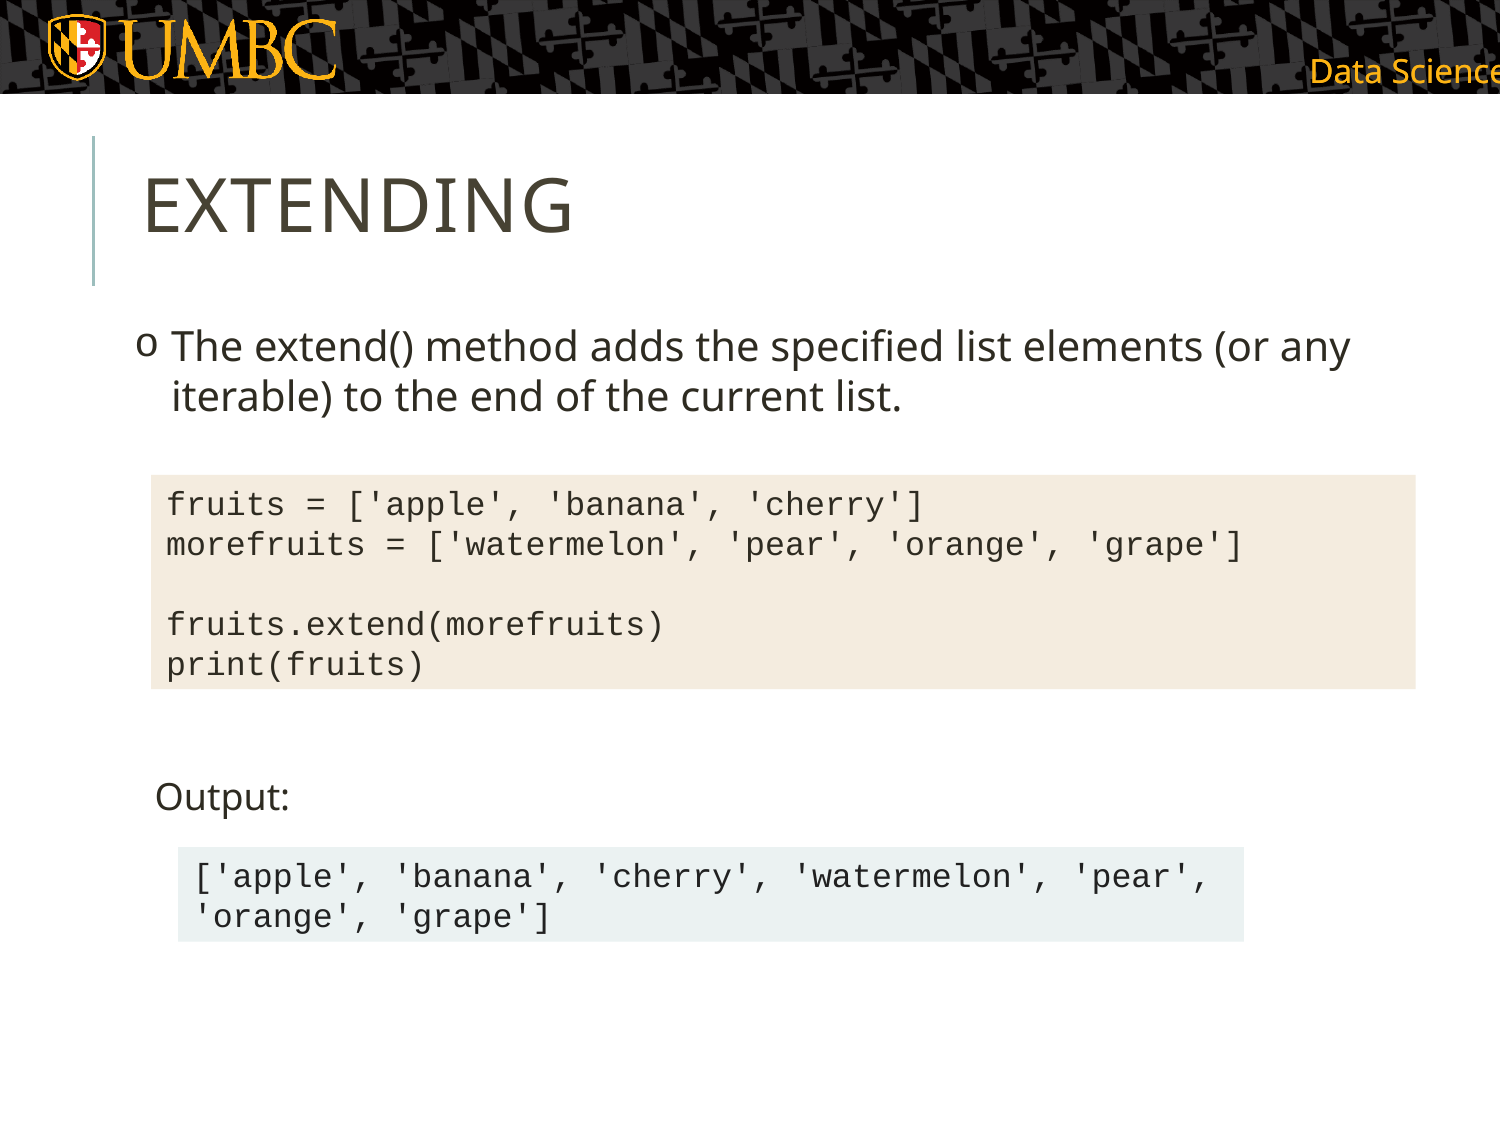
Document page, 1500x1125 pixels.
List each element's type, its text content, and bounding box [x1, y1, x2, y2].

picture [0, 0, 1500, 94]
text_box ['apple', 'banana', 'cherry', 'watermelon', 'pear', 'orange', 'grape'] [178, 847, 1244, 942]
text_box fruits = ['apple', 'banana', 'cherry'] morefruits = ['watermelon', 'pear', 'orange', 'grape'] fruits.extend(morefruits) print(fruits) [151, 474, 1416, 690]
text_box Output: [139, 765, 306, 826]
list The extend() method adds the specified list elements (or any iterable) to the end of the current list. [126, 312, 1369, 1035]
title EXTENDING [126, 135, 1322, 286]
